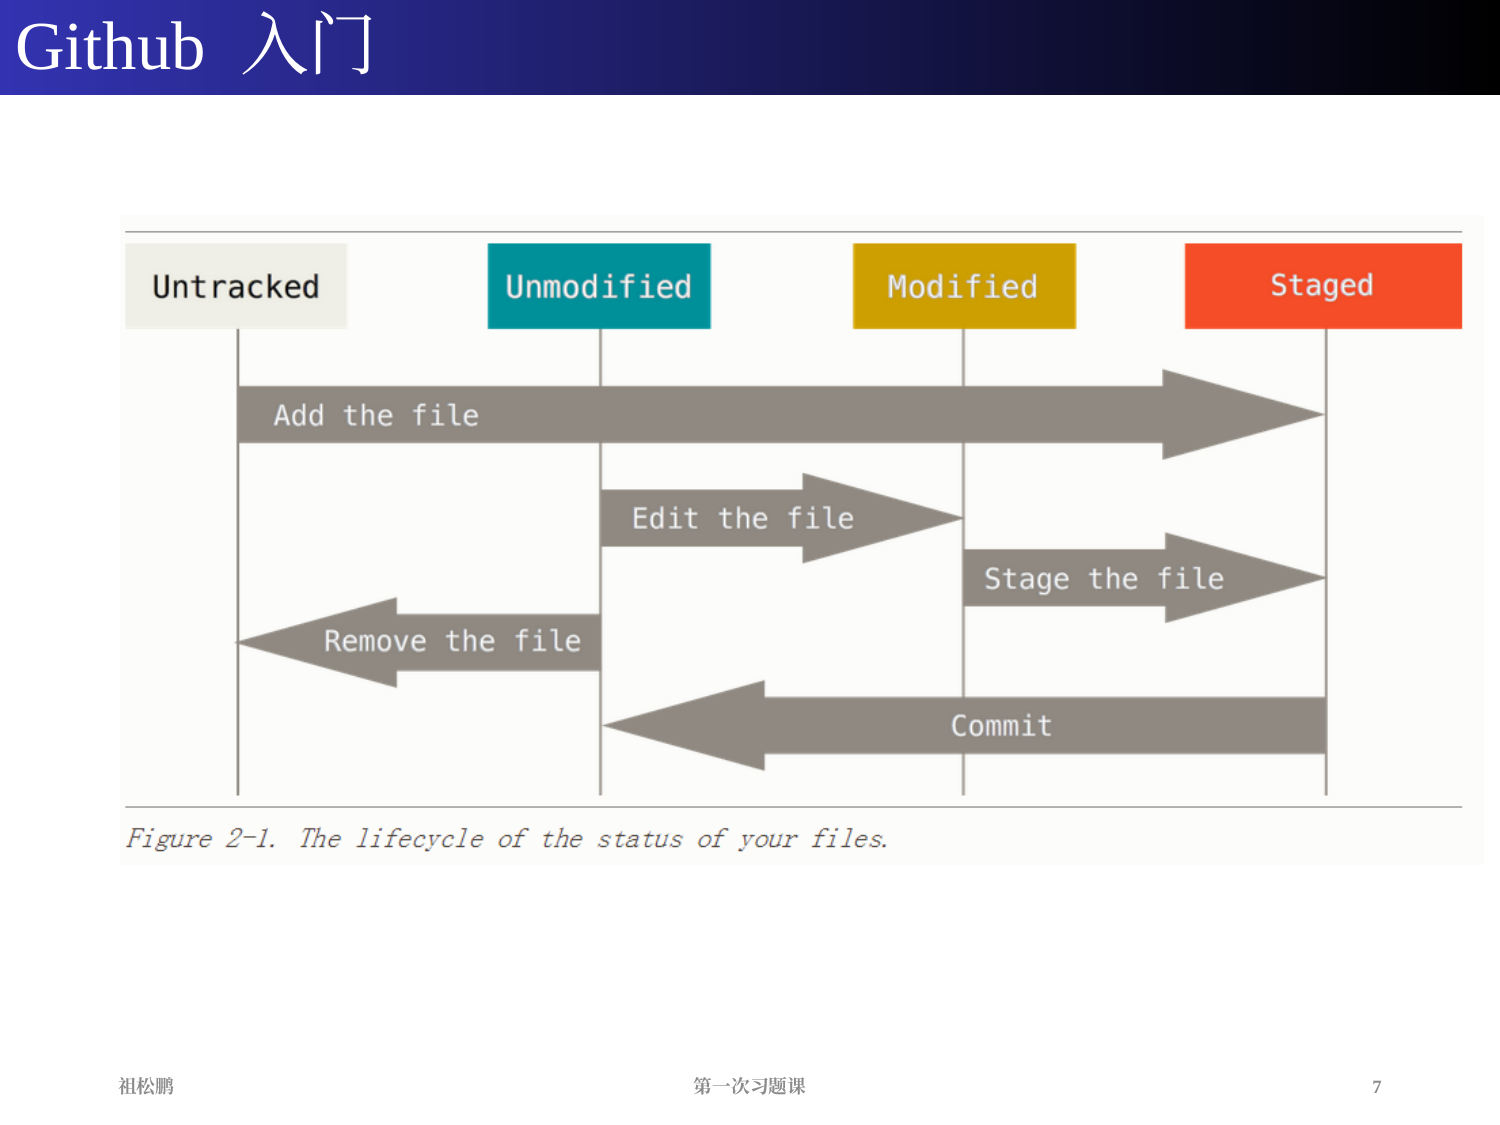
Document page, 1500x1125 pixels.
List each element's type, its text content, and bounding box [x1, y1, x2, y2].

slide_number 祖松鹏 [103, 1056, 441, 1117]
title Github 入门 [0, 0, 1500, 95]
slide_number 7 [1059, 1056, 1397, 1117]
footer 第一次习题课 [496, 1056, 1004, 1117]
picture [120, 215, 1484, 865]
